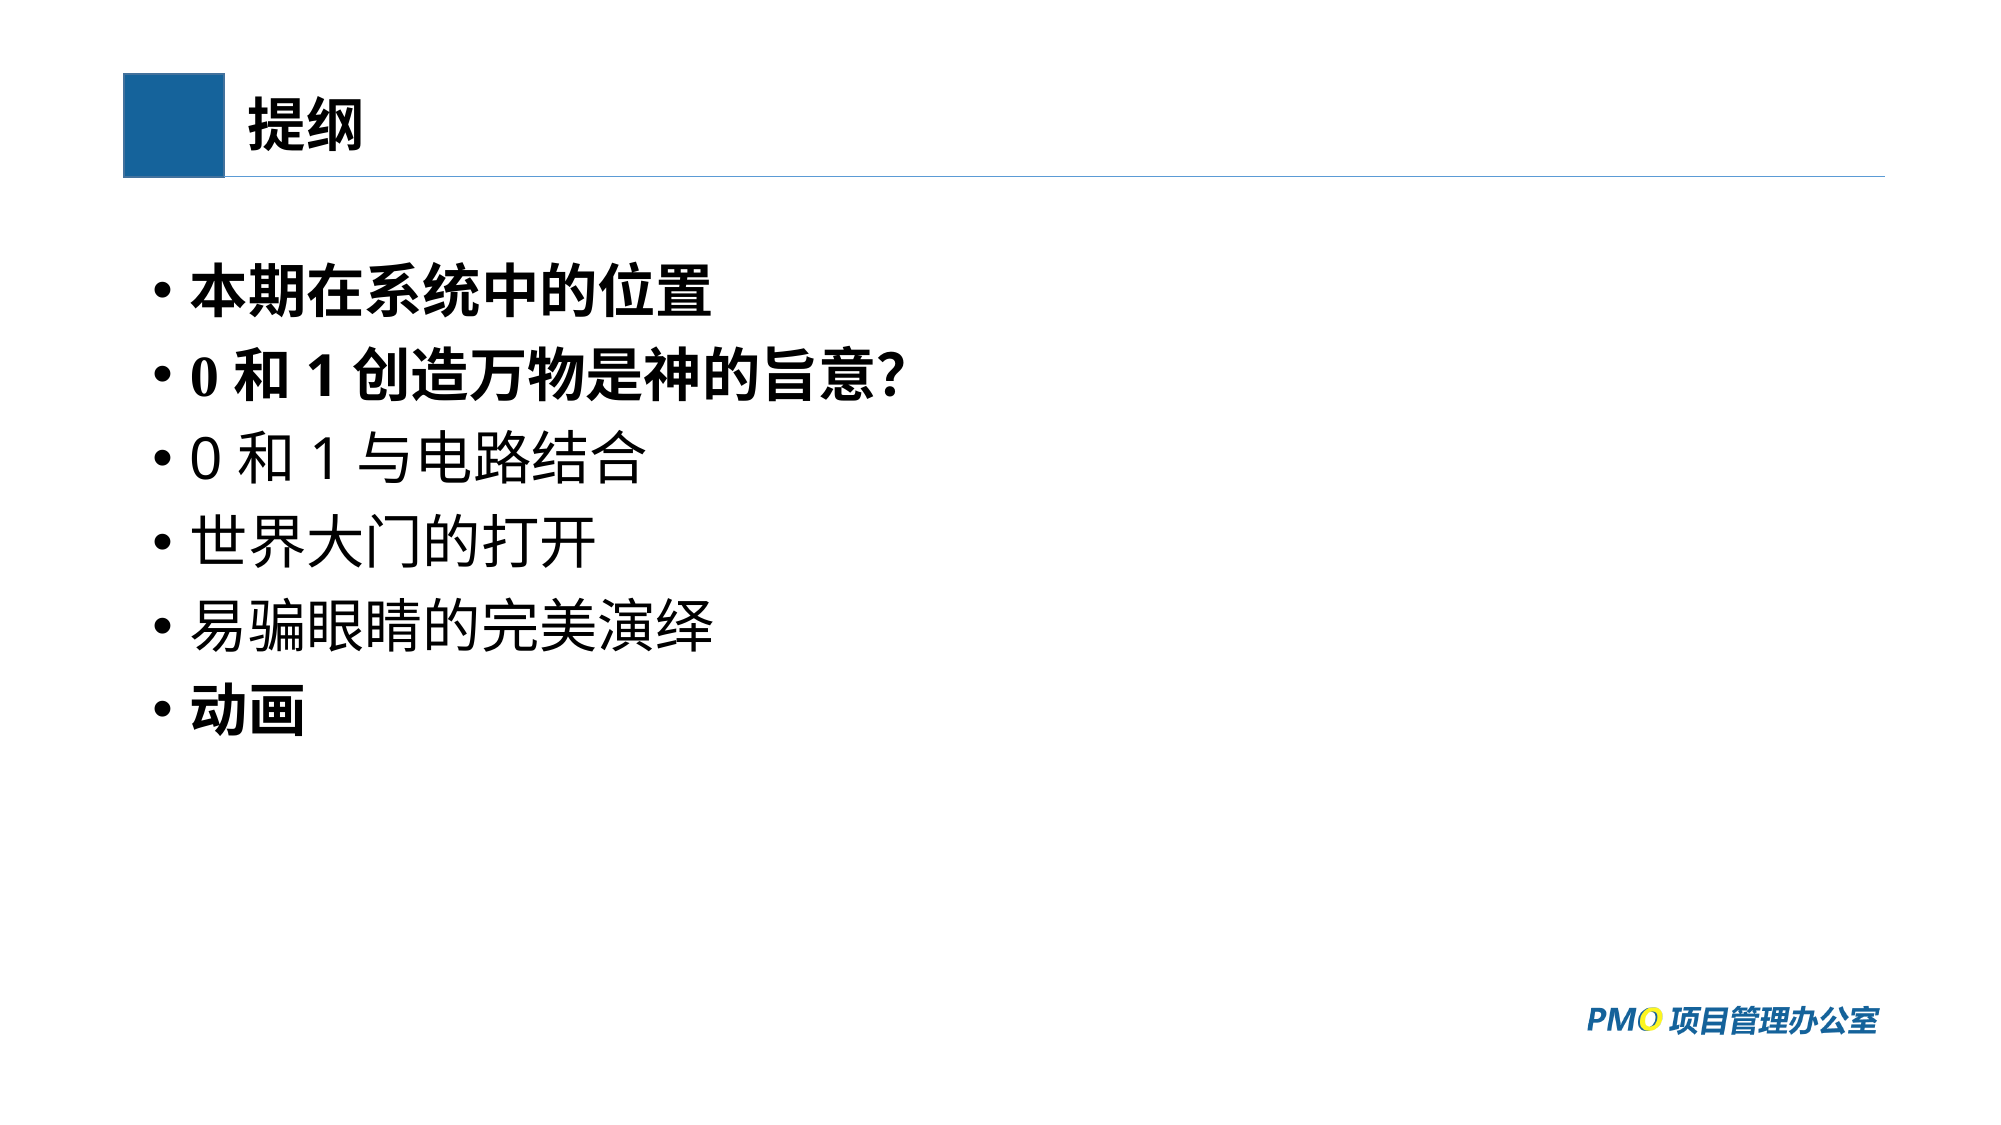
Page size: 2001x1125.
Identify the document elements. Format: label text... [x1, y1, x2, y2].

list 本期在系统中的位置 0和1创造万物是神的旨意？ 0和1与电路结合 世界大门的打开 易骗眼睛的完美演绎 动画 [137, 254, 1863, 969]
title 提纲 [224, 75, 1863, 180]
picture [1578, 993, 1885, 1043]
